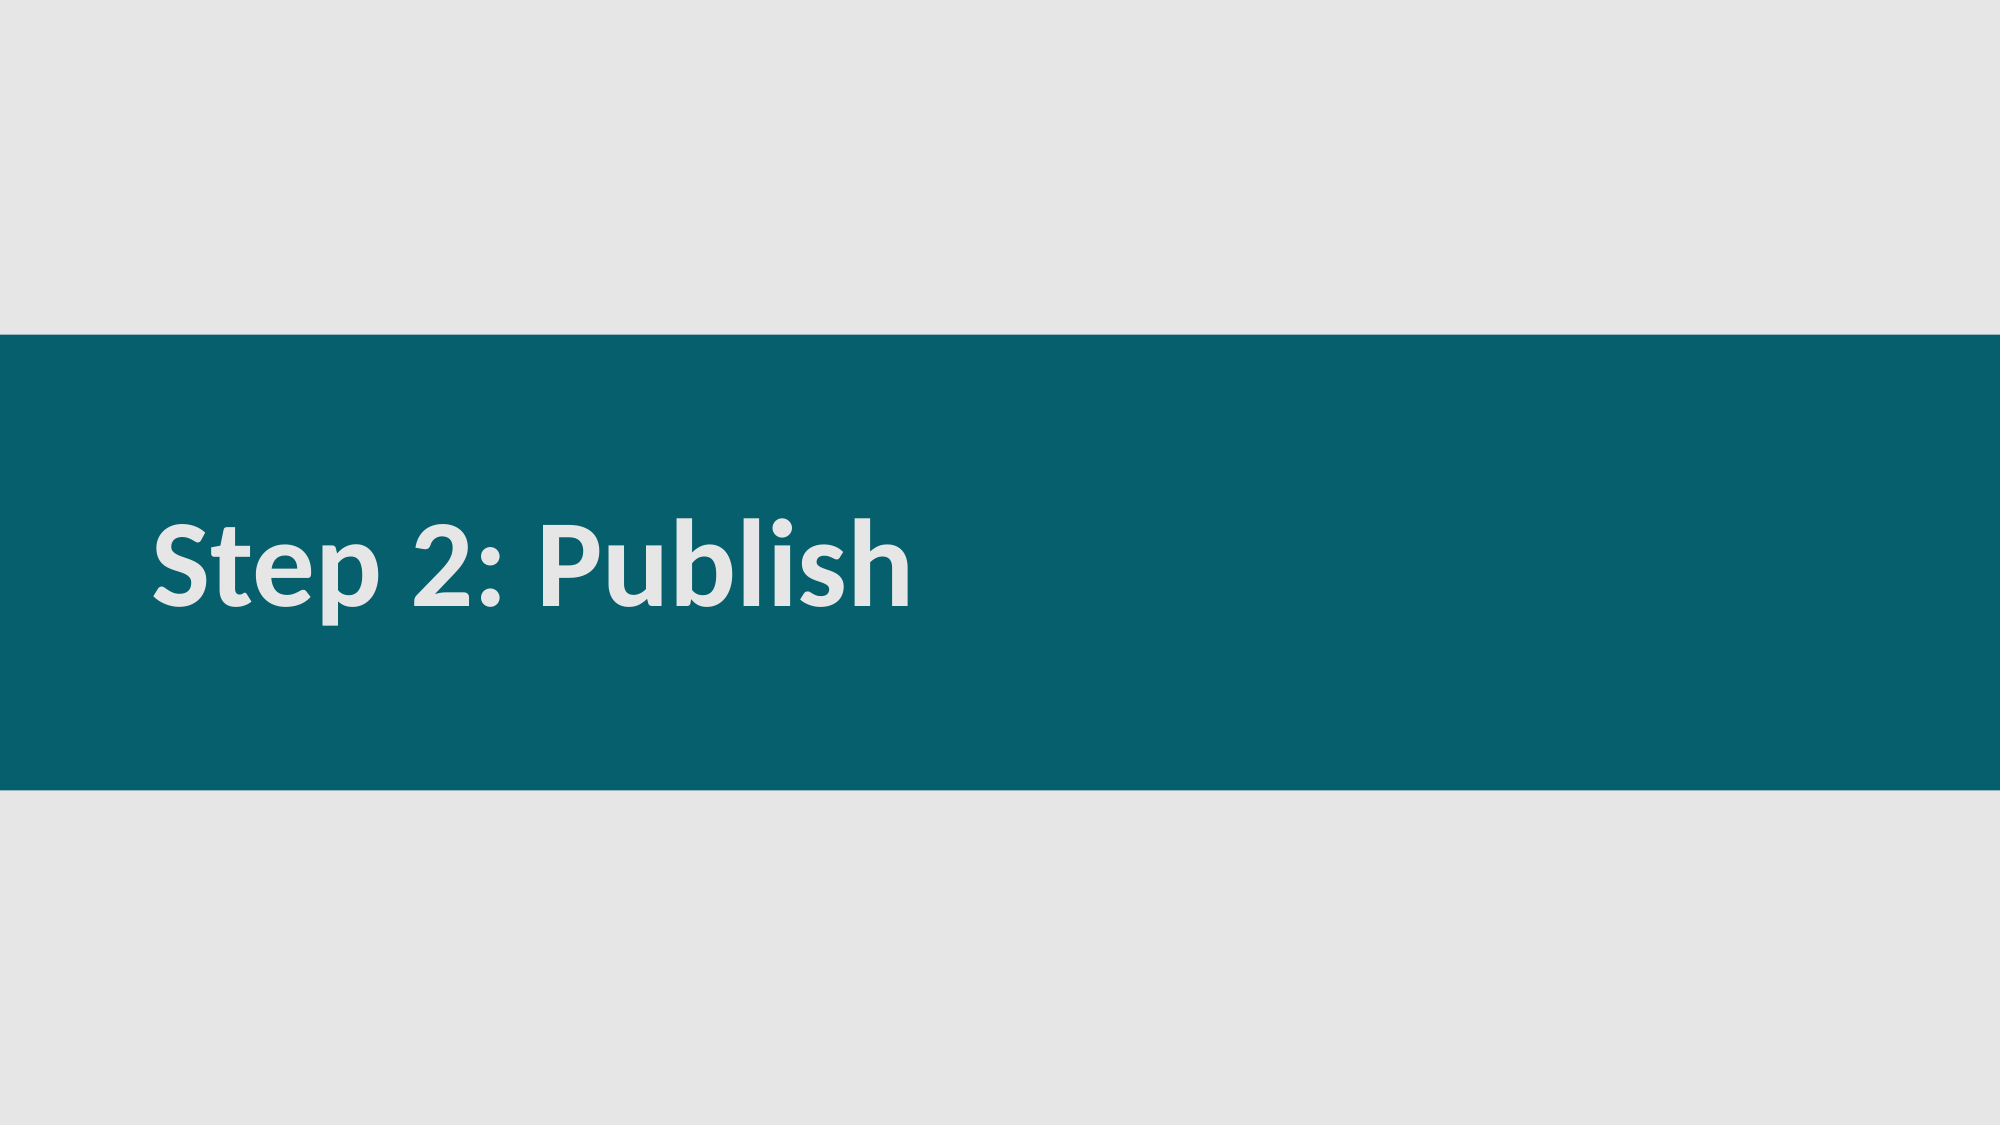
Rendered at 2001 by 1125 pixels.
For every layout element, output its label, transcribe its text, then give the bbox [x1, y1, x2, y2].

title Step 2: Publish [136, 334, 1862, 642]
